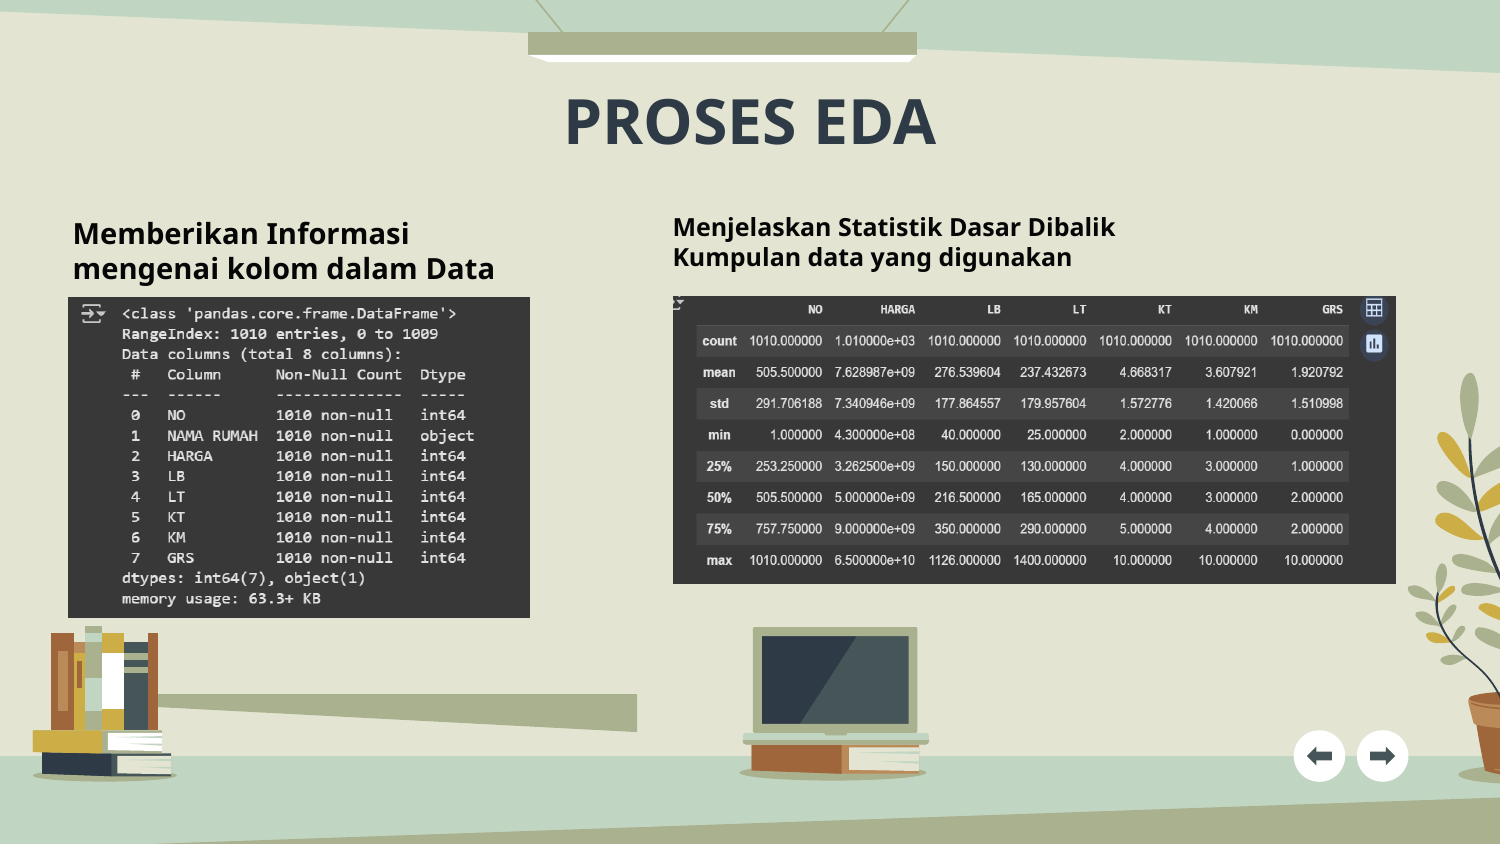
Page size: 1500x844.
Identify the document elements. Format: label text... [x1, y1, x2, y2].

picture [68, 297, 530, 619]
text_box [32, 625, 177, 782]
list Memberikan Informasi mengenai kolom dalam Data [57, 200, 530, 252]
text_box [739, 626, 930, 781]
text_box [1356, 730, 1409, 782]
text_box [1306, 746, 1332, 766]
text_box [1370, 746, 1396, 766]
text_box [181, 694, 638, 733]
picture [673, 295, 1396, 584]
text_box [1293, 730, 1346, 782]
text_box Menjelaskan Statistik Dasar Dibalik Kumpulan data yang digunakan [657, 196, 1201, 253]
title PROSES EDA [118, 86, 1382, 154]
